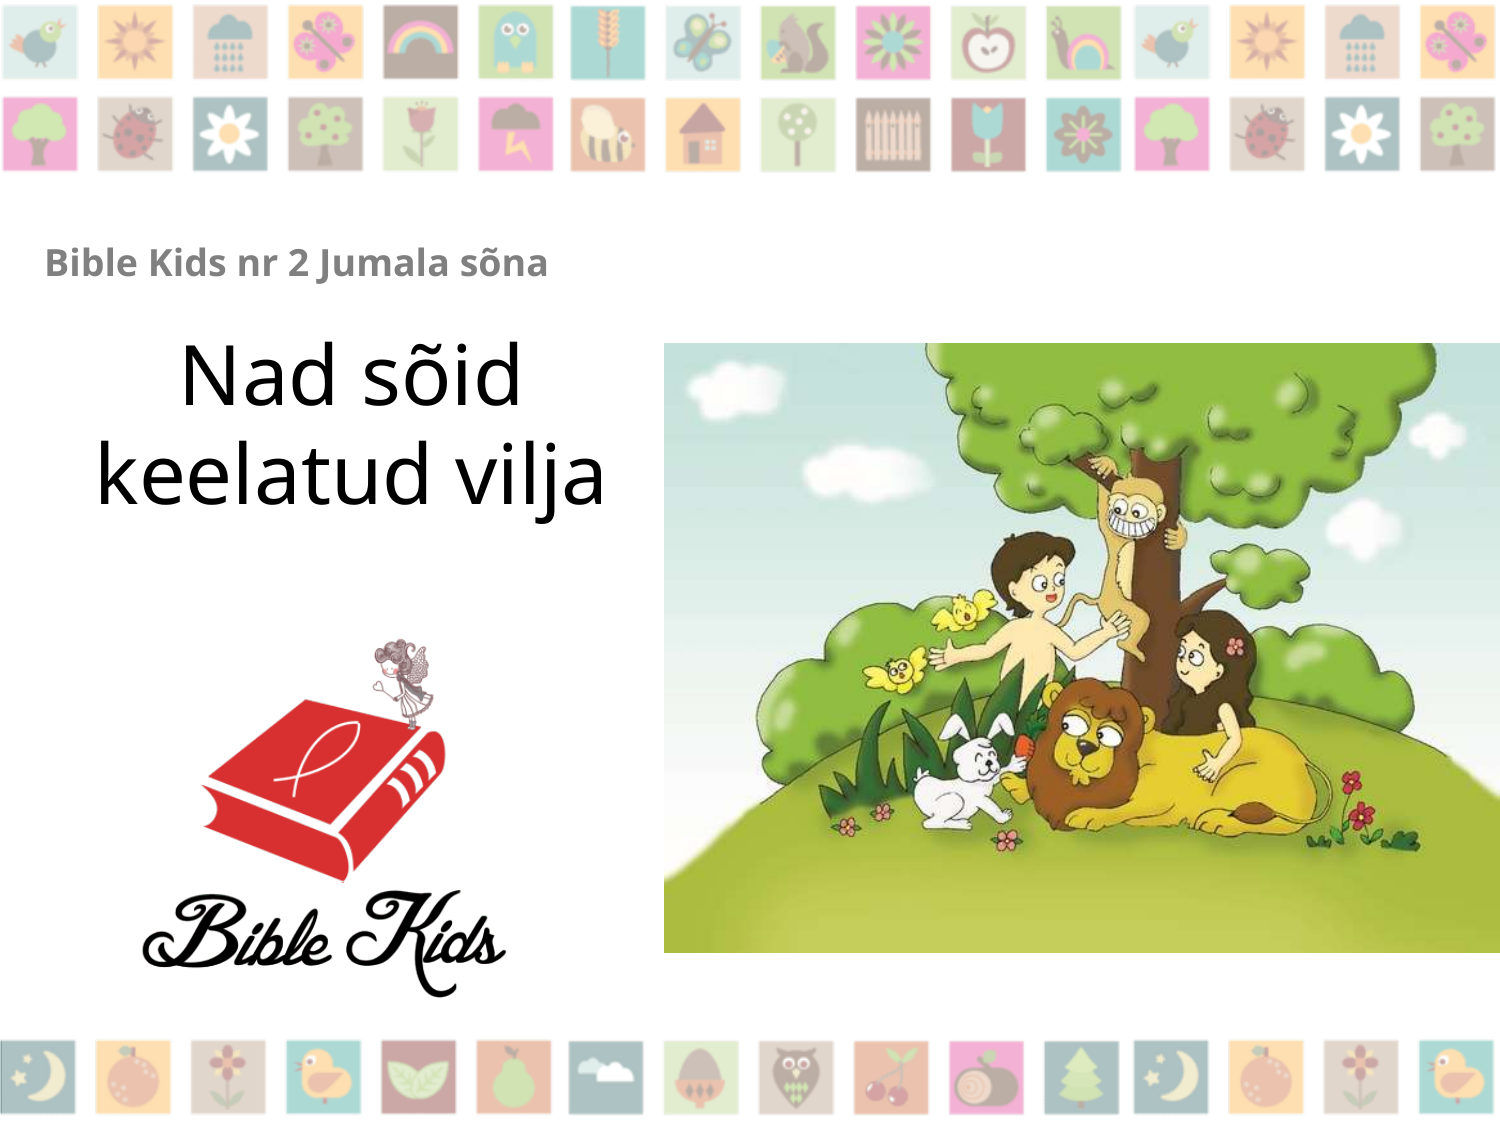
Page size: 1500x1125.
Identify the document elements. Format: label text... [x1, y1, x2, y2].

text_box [0, 1028, 1500, 1118]
picture [117, 600, 544, 1027]
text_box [0, 3, 1500, 181]
text_box Nad sõid keelatud vilja [29, 314, 675, 530]
text_box Bible Kids nr 2 Jumala sõna [29, 231, 665, 292]
picture [664, 343, 1500, 953]
